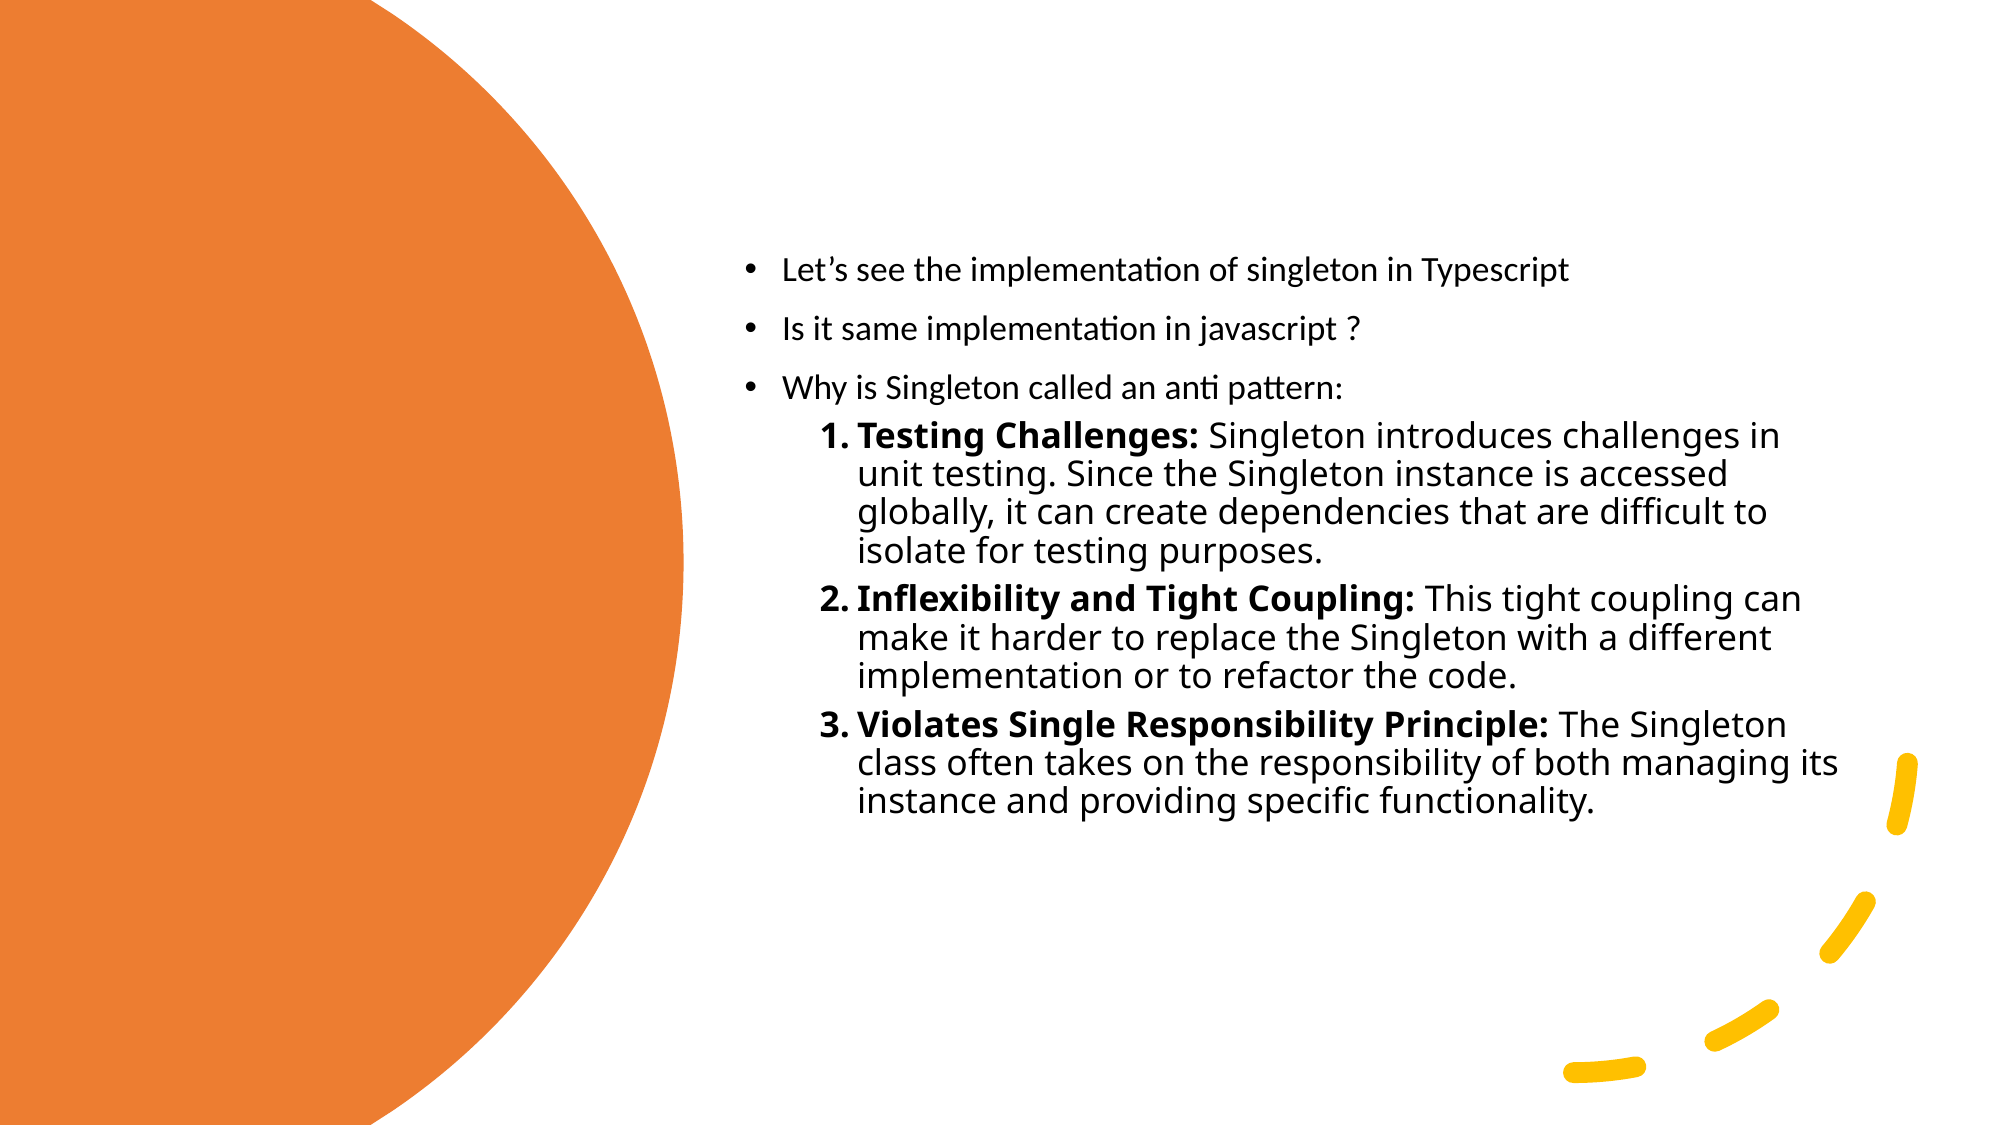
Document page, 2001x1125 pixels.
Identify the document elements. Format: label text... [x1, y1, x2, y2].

text_box [374, 0, 2000, 1125]
text_box [1572, 1014, 1764, 1074]
text_box [0, 0, 685, 1125]
list Let’s see the implementation of singleton in Typescript Is it same implementation in javascript ? Why is Singleton called an anti pattern: Testing Challenges: Singleton introduces challenges in unit testing. Since the Singleton instance is accessed globally, it can create dependencies that are difficult to isolate for testing purposes. Inflexibility and Tight Coupling: This tight coupling can make it harder to replace the Singleton with a different implementation or to refactor the code. Violates Single Responsibility Principle: The Singleton class often takes on the responsibility of both managing its instance and providing specific functionality. [729, 97, 1863, 1014]
text_box [1863, 737, 1909, 907]
